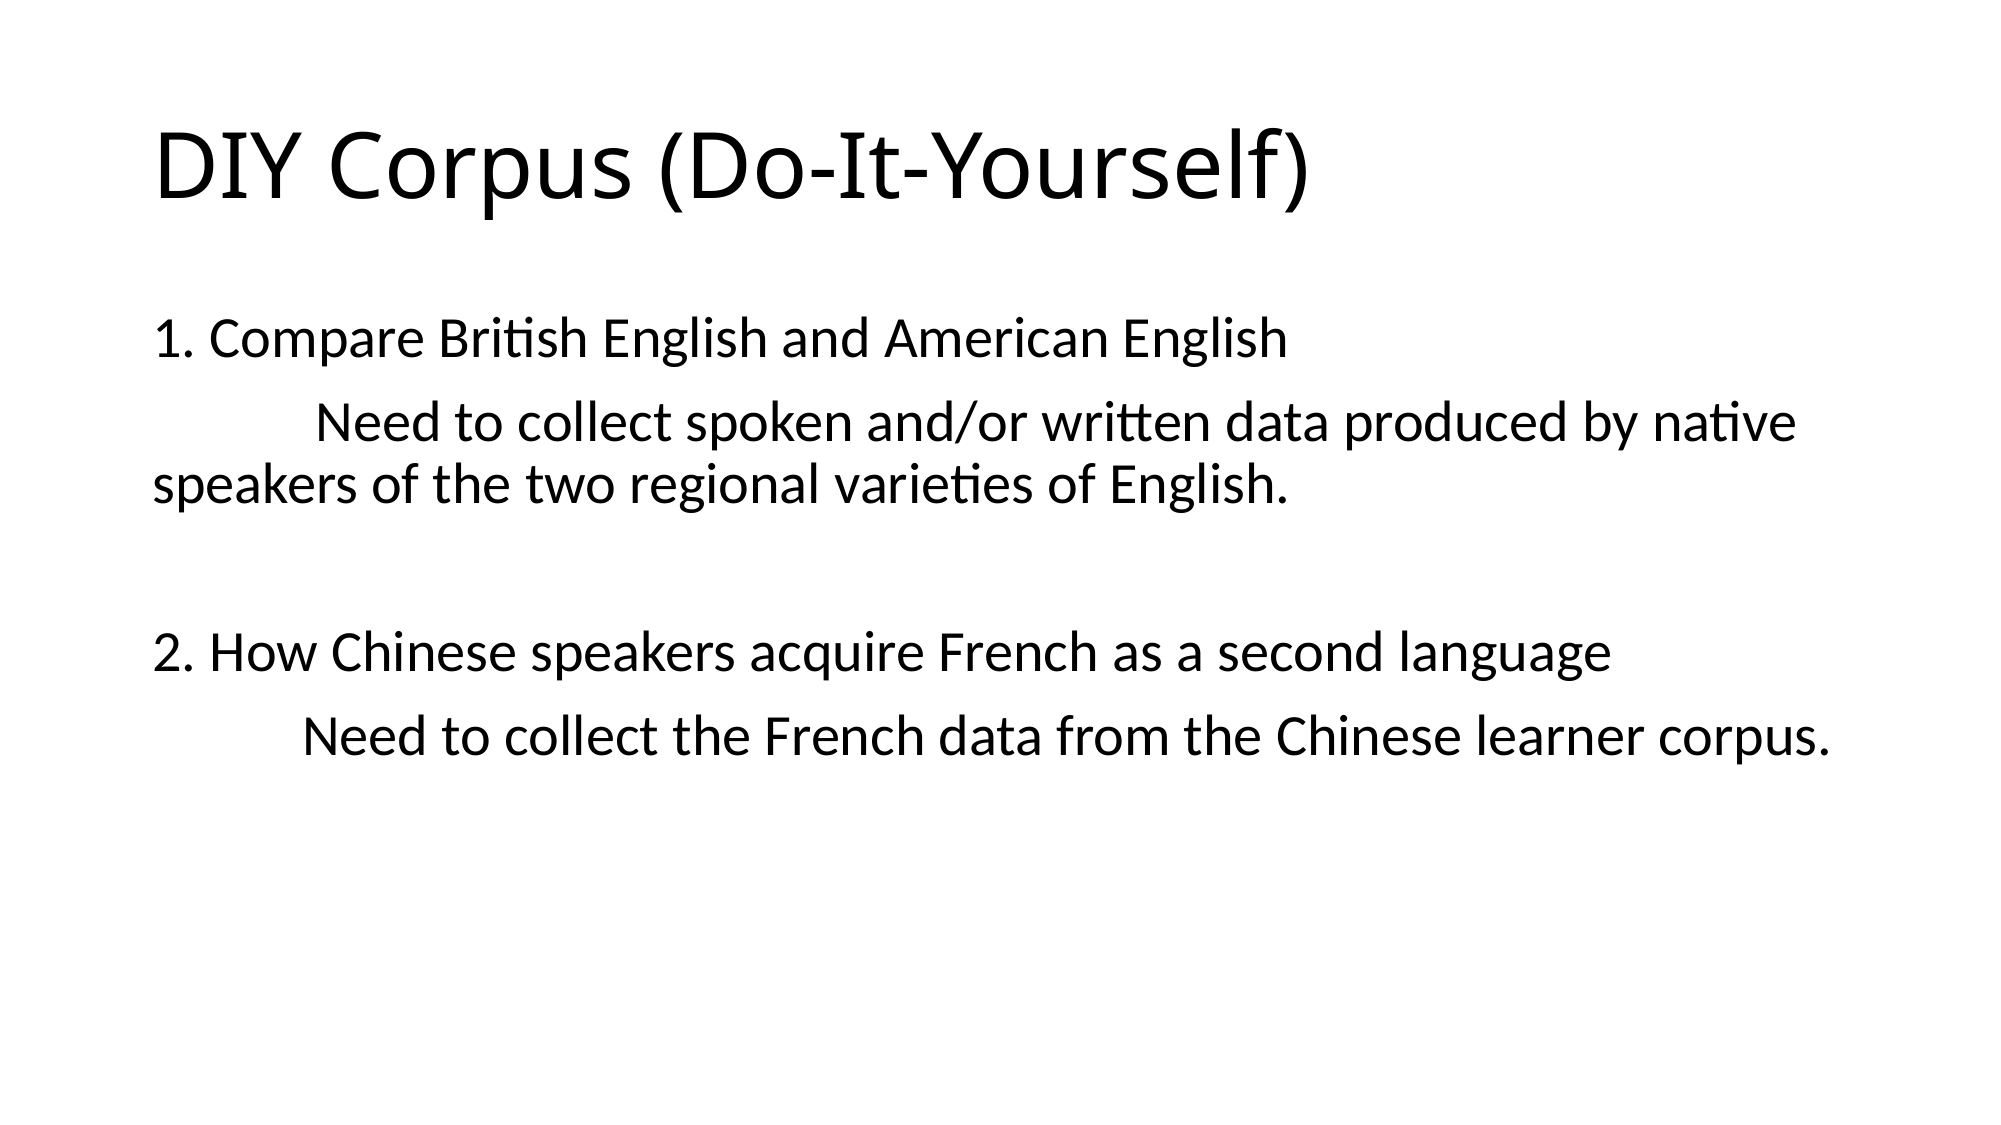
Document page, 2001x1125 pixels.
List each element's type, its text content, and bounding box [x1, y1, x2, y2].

list 1. Compare British English and American English Need to collect spoken and/or written data produced by native speakers of the two regional varieties of English. 2. How Chinese speakers acquire French as a second language Need to collect the French data from the Chinese learner corpus. [137, 299, 1863, 1014]
title DIY Corpus (Do-It-Yourself) [137, 59, 1863, 278]
